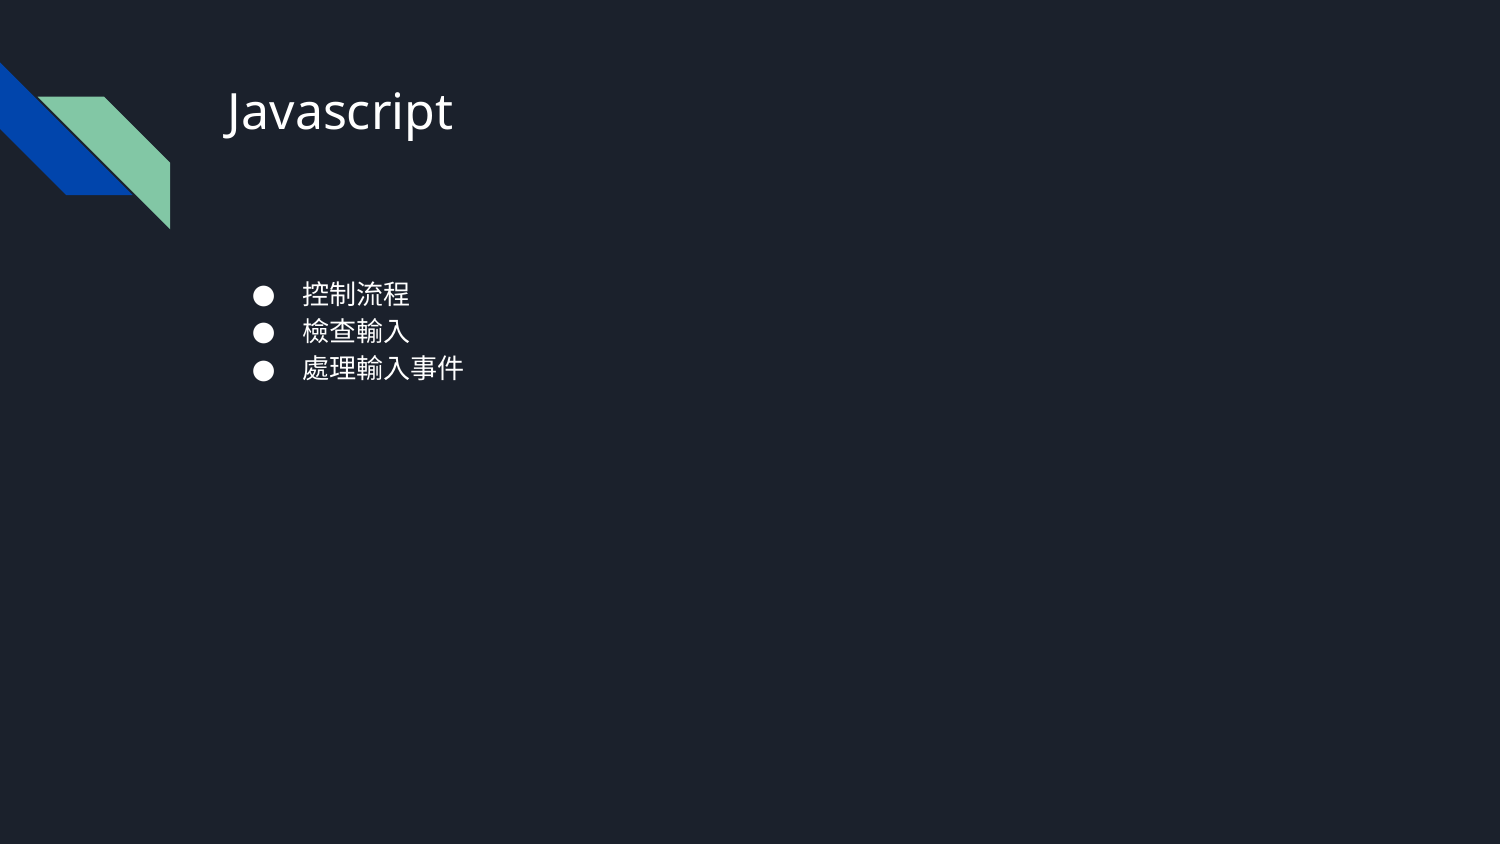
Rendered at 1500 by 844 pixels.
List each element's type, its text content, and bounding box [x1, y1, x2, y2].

title Javascript [212, 64, 1368, 215]
list 控制流程 檢查輸入 處理輸入事件 [212, 257, 1368, 735]
